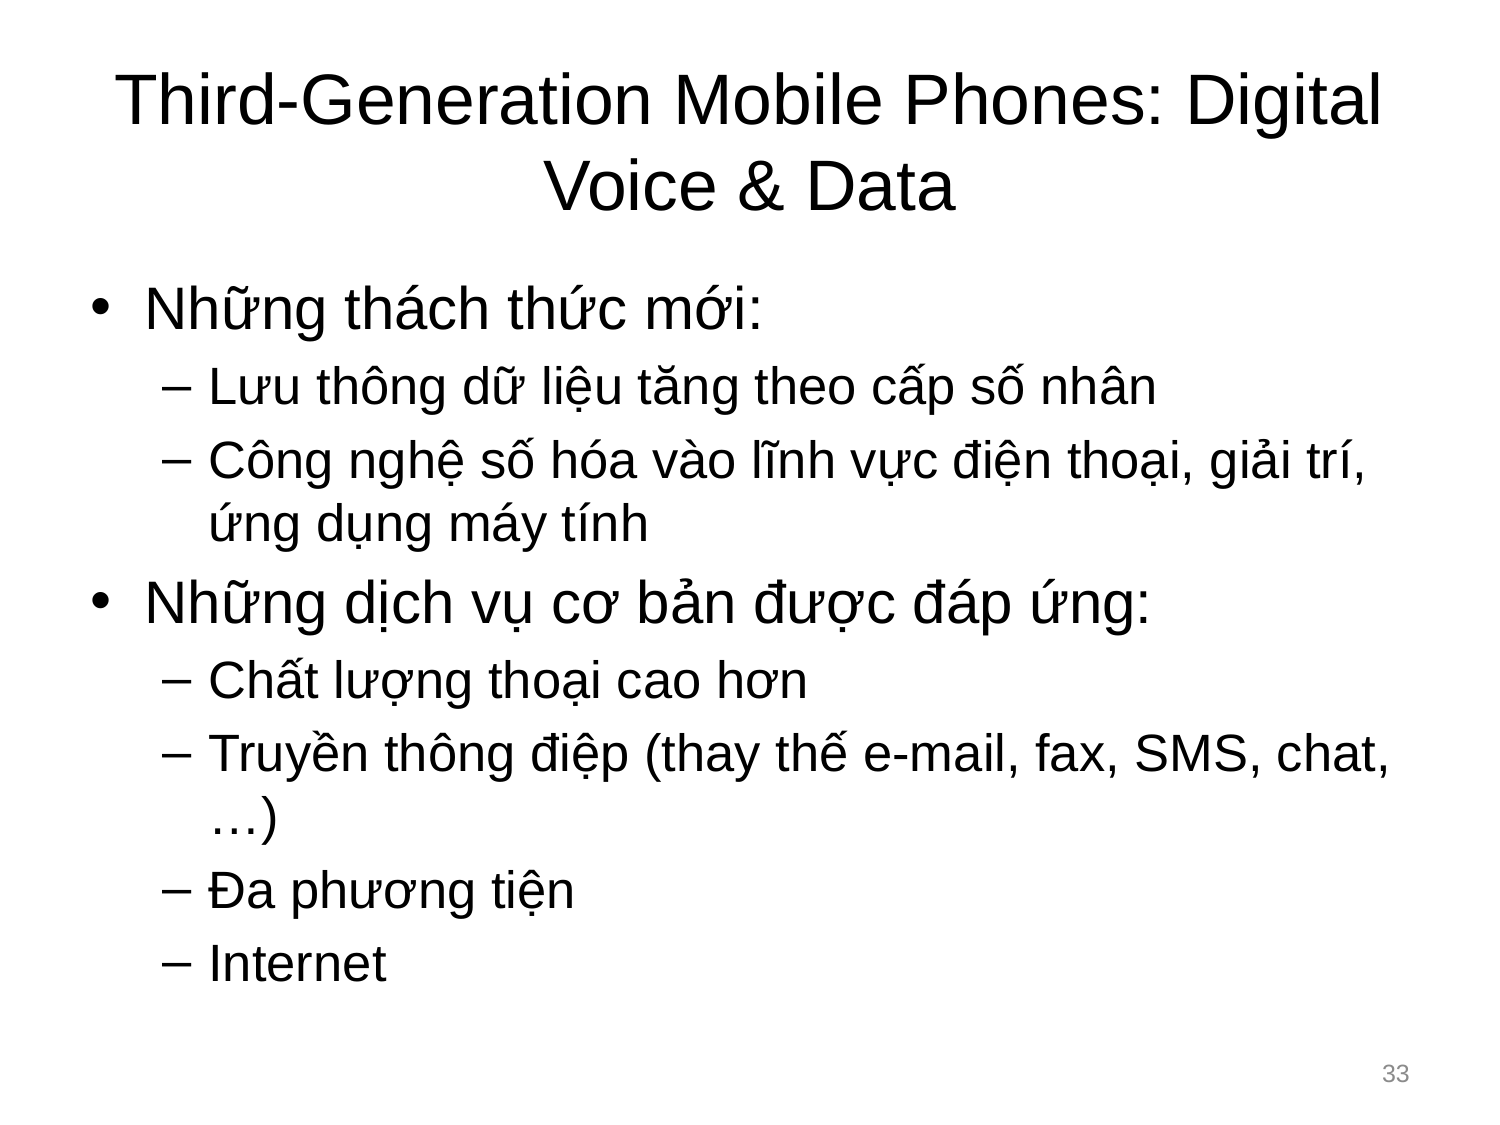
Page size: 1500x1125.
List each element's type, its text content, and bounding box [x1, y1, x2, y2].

title Third-Generation Mobile Phones: Digital Voice & Data [75, 45, 1425, 233]
slide_number 33 [1074, 1042, 1425, 1103]
list Những thách thức mới: Lưu thông dữ liệu tăng theo cấp số nhân Công nghệ số hóa vào lĩnh vực điện thoại, giải trí, ứng dụng máy tính Những dịch vụ cơ bản được đáp ứng: Chất lượng thoại cao hơn Truyền thông điệp (thay thế e-mail, fax, SMS, chat,…) Đa phương tiện Internet [75, 262, 1425, 1005]
